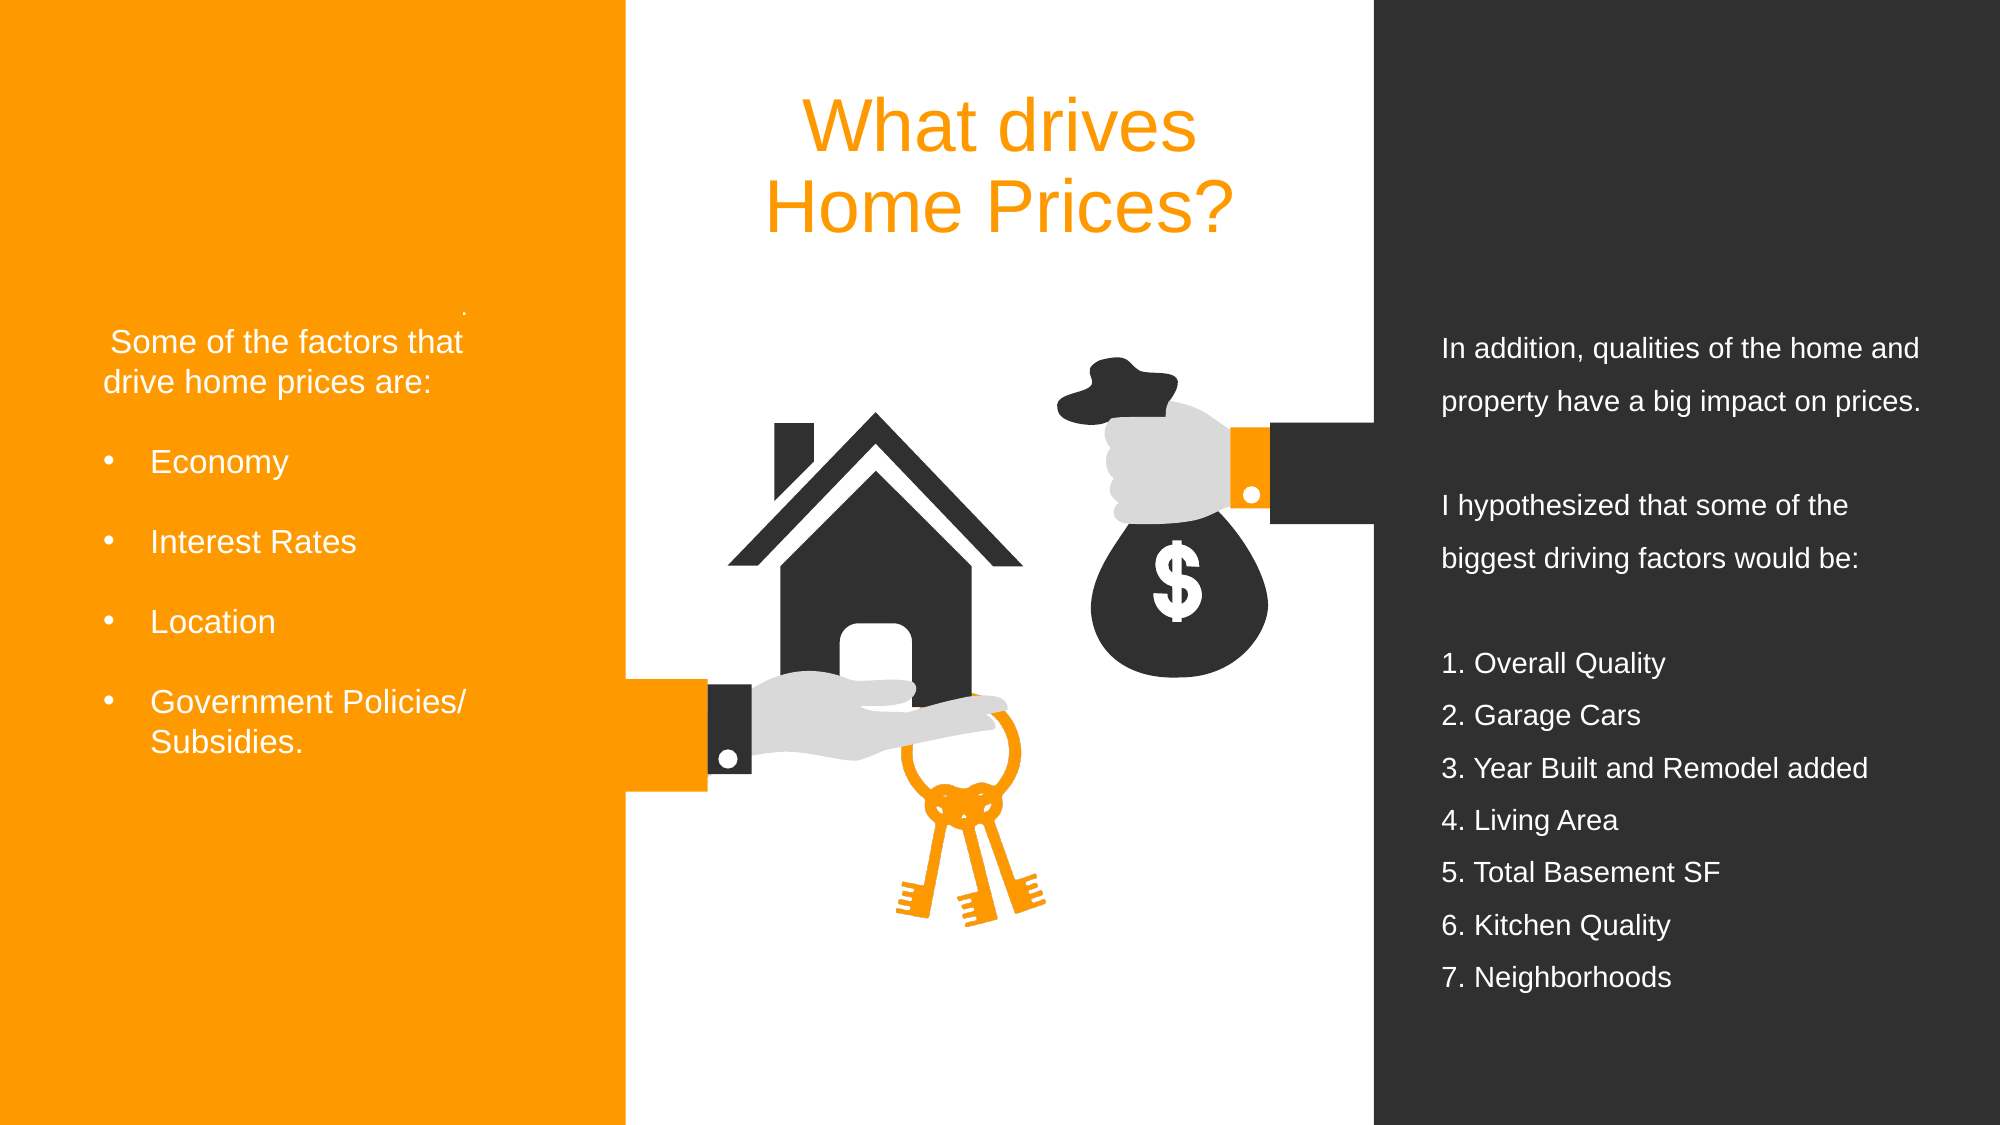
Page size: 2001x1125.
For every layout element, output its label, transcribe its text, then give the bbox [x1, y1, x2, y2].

text_box In addition, qualities of the home and property have a big impact on prices. I hypothesized that some of the biggest driving factors would be: 1. Overall Quality 2. Garage Cars 3. Year Built and Remodel added 4. Living Area 5. Total Basement SF 6. Kitchen Quality 7. Neighborhoods [1426, 304, 1960, 1054]
text_box [0, 0, 627, 1125]
text_box [725, 409, 1026, 568]
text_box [1064, 355, 1443, 684]
text_box . Some of the factors that drive home prices are: Economy Interest Rates Location Government Policies/ Subsidies. [88, 283, 518, 768]
text_box [779, 469, 973, 670]
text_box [527, 670, 1008, 792]
picture [896, 692, 1046, 927]
text_box What drives Home Prices? [734, 44, 1266, 291]
text_box [1373, 0, 2000, 1125]
